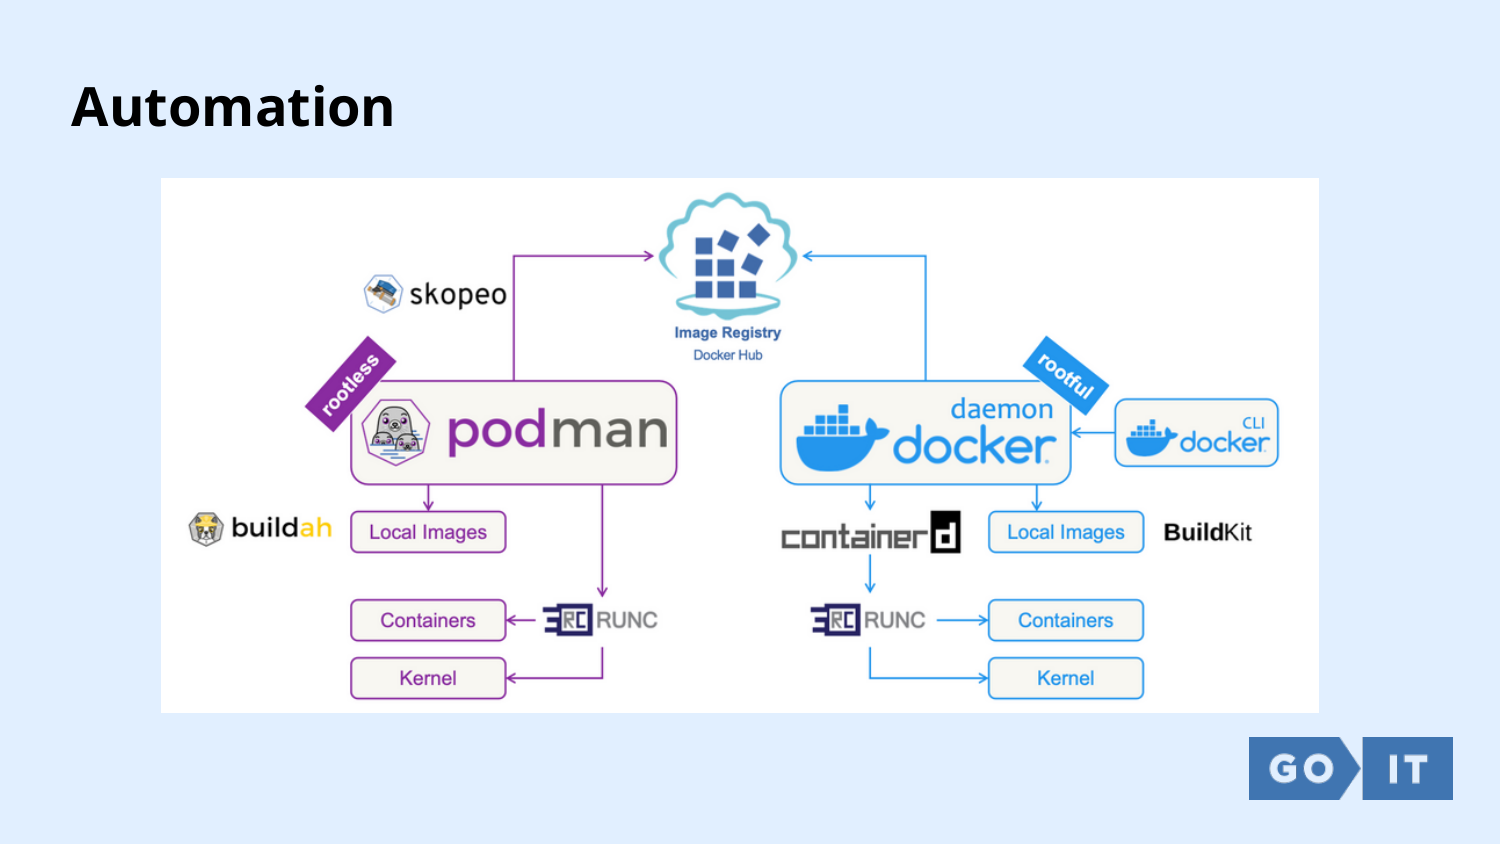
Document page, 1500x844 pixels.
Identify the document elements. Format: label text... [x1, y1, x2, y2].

text_box Automation [56, 57, 1166, 153]
picture [1249, 737, 1453, 800]
picture [161, 177, 1319, 713]
